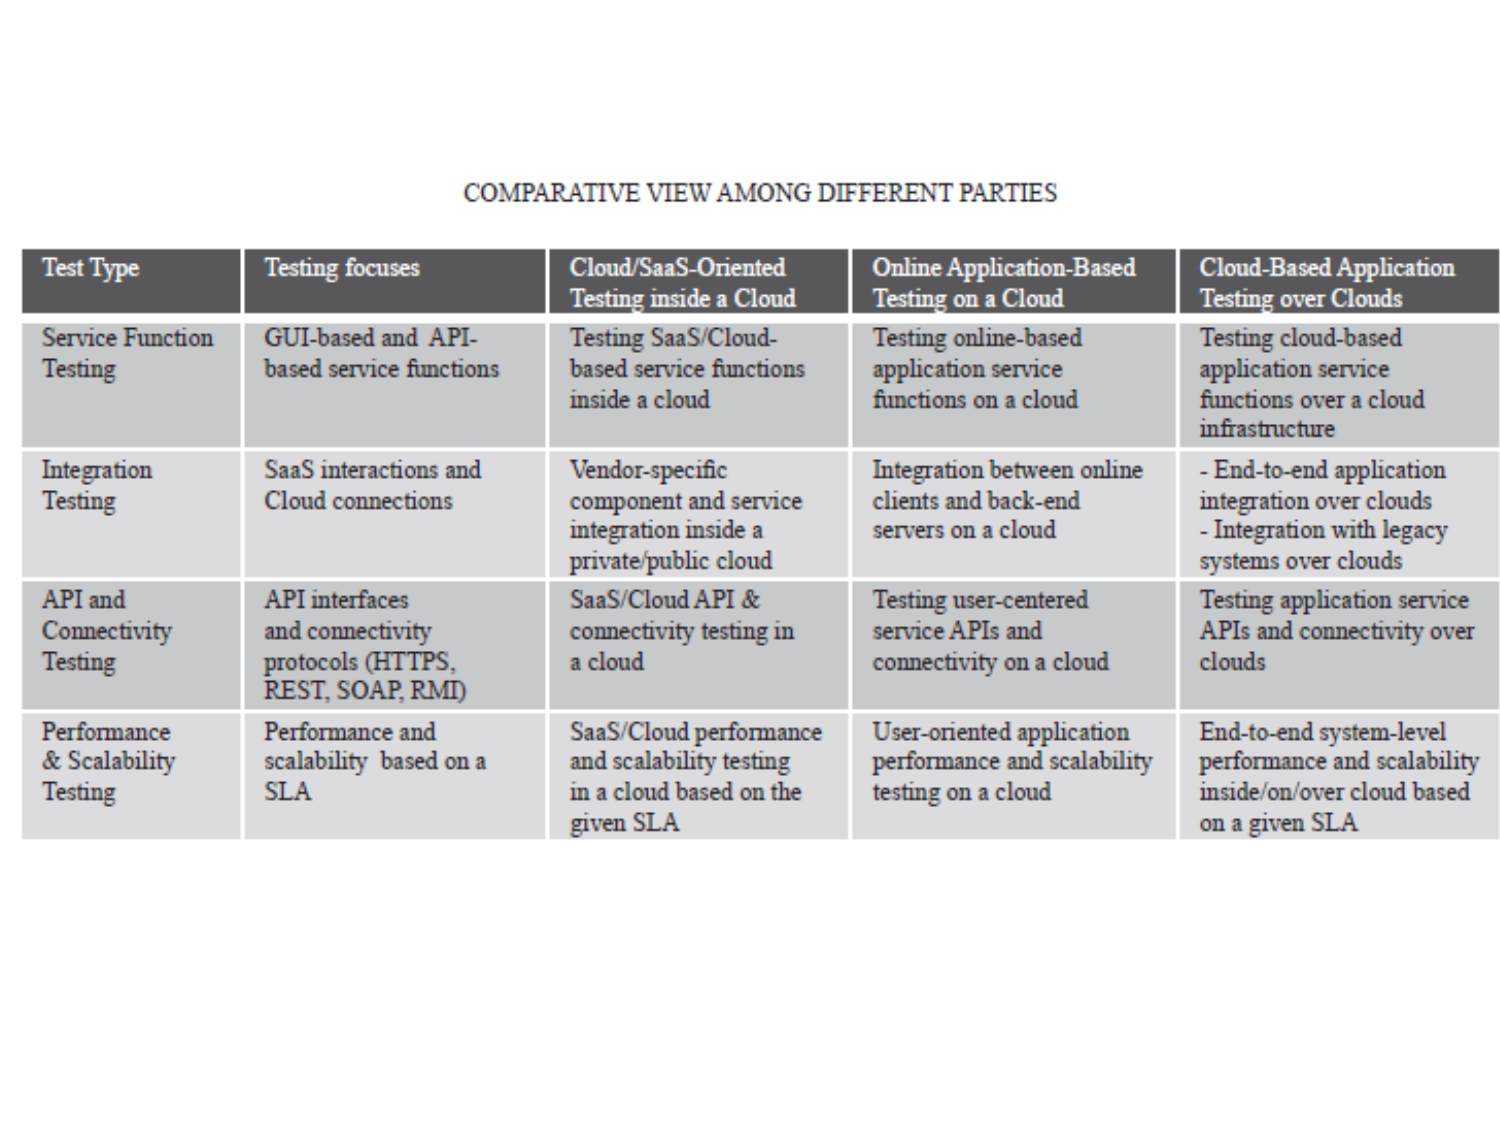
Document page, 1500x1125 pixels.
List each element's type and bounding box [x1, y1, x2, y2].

picture [0, 163, 1500, 844]
